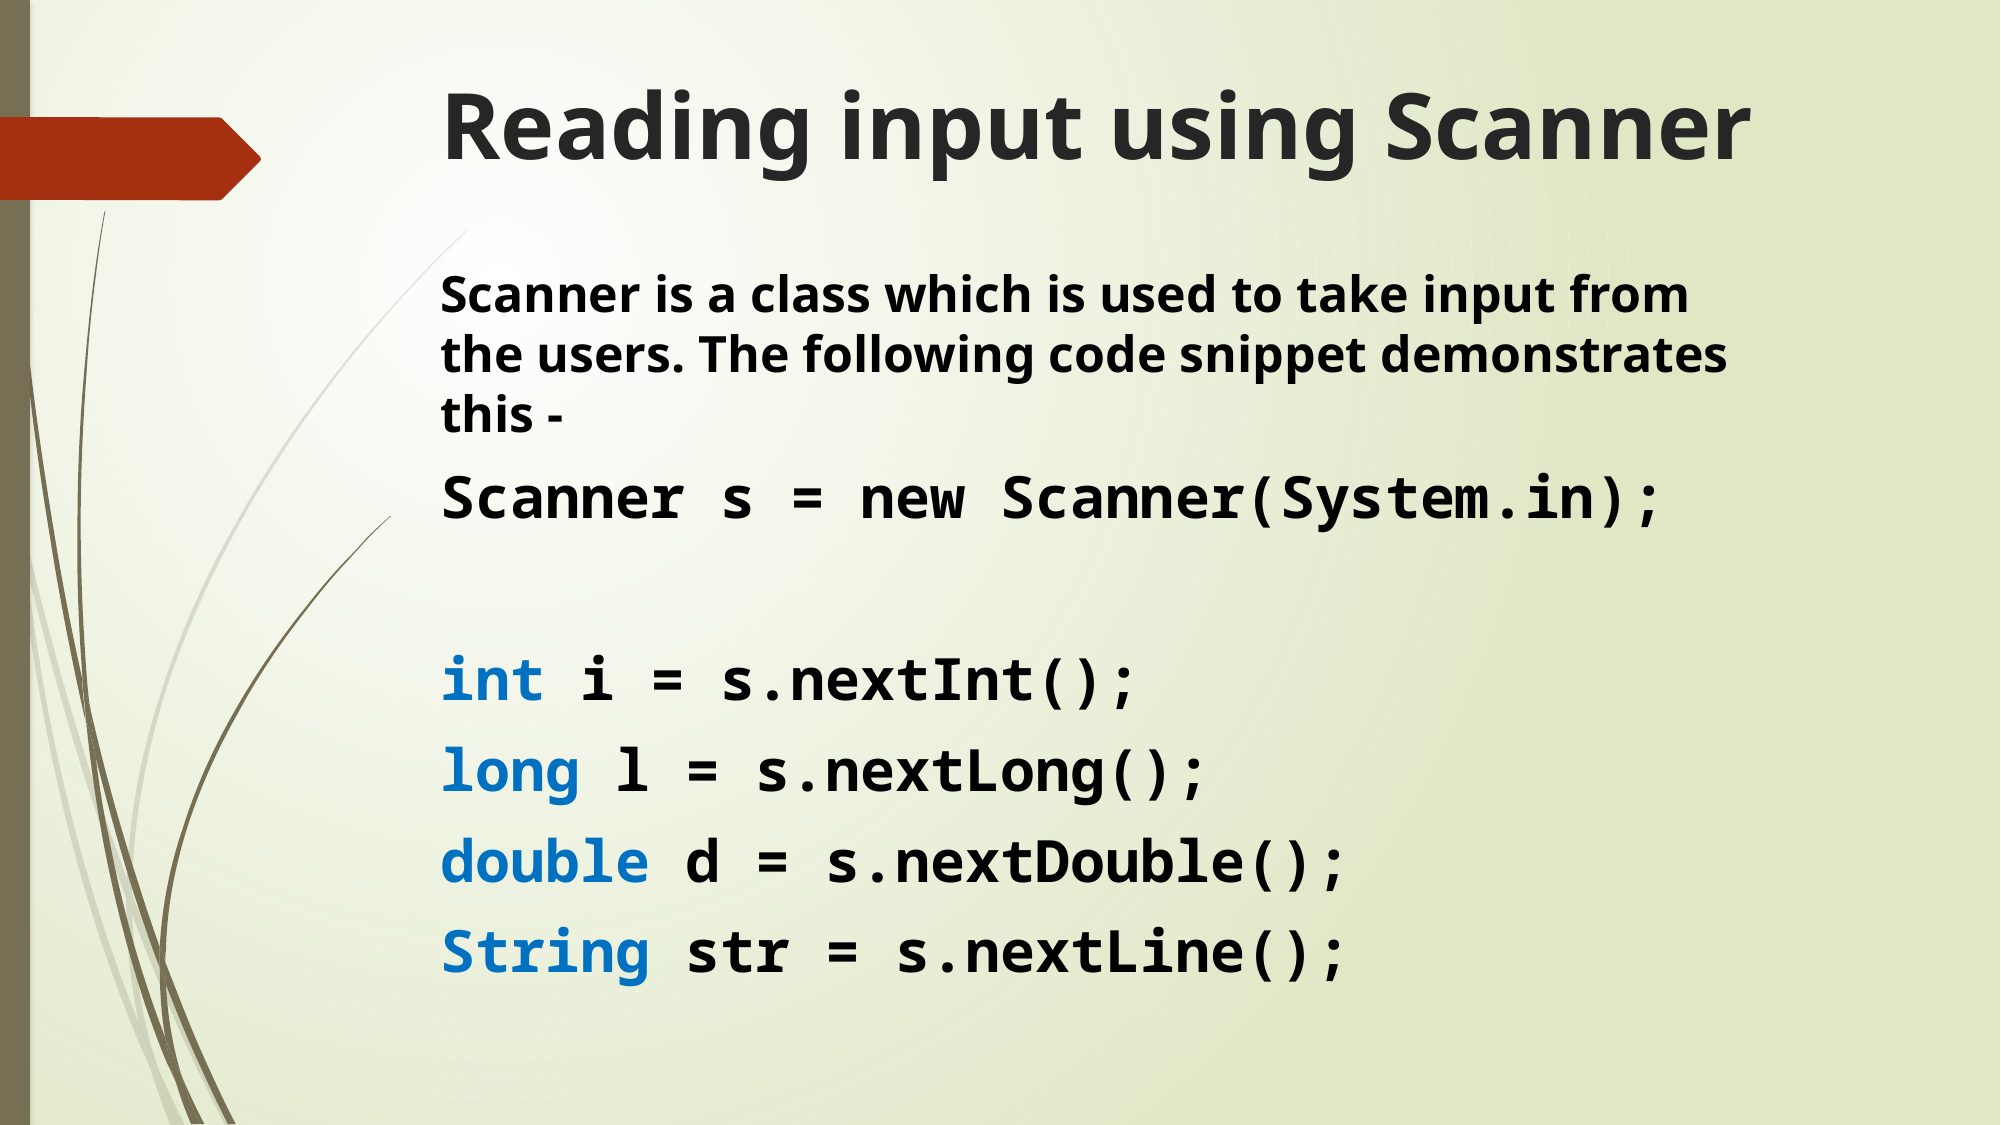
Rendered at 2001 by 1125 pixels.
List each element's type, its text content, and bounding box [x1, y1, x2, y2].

list Scanner s = new Scanner(System.in); int i = s.nextInt(); long l = s.nextLong(); double d = s.nextDouble(); String str = s.nextLine(); [425, 452, 1693, 1009]
text_box Scanner is a class which is used to take input from the users. The following code snippet demonstrates this - [425, 255, 1791, 451]
title Reading input using Scanner [425, 60, 1888, 271]
